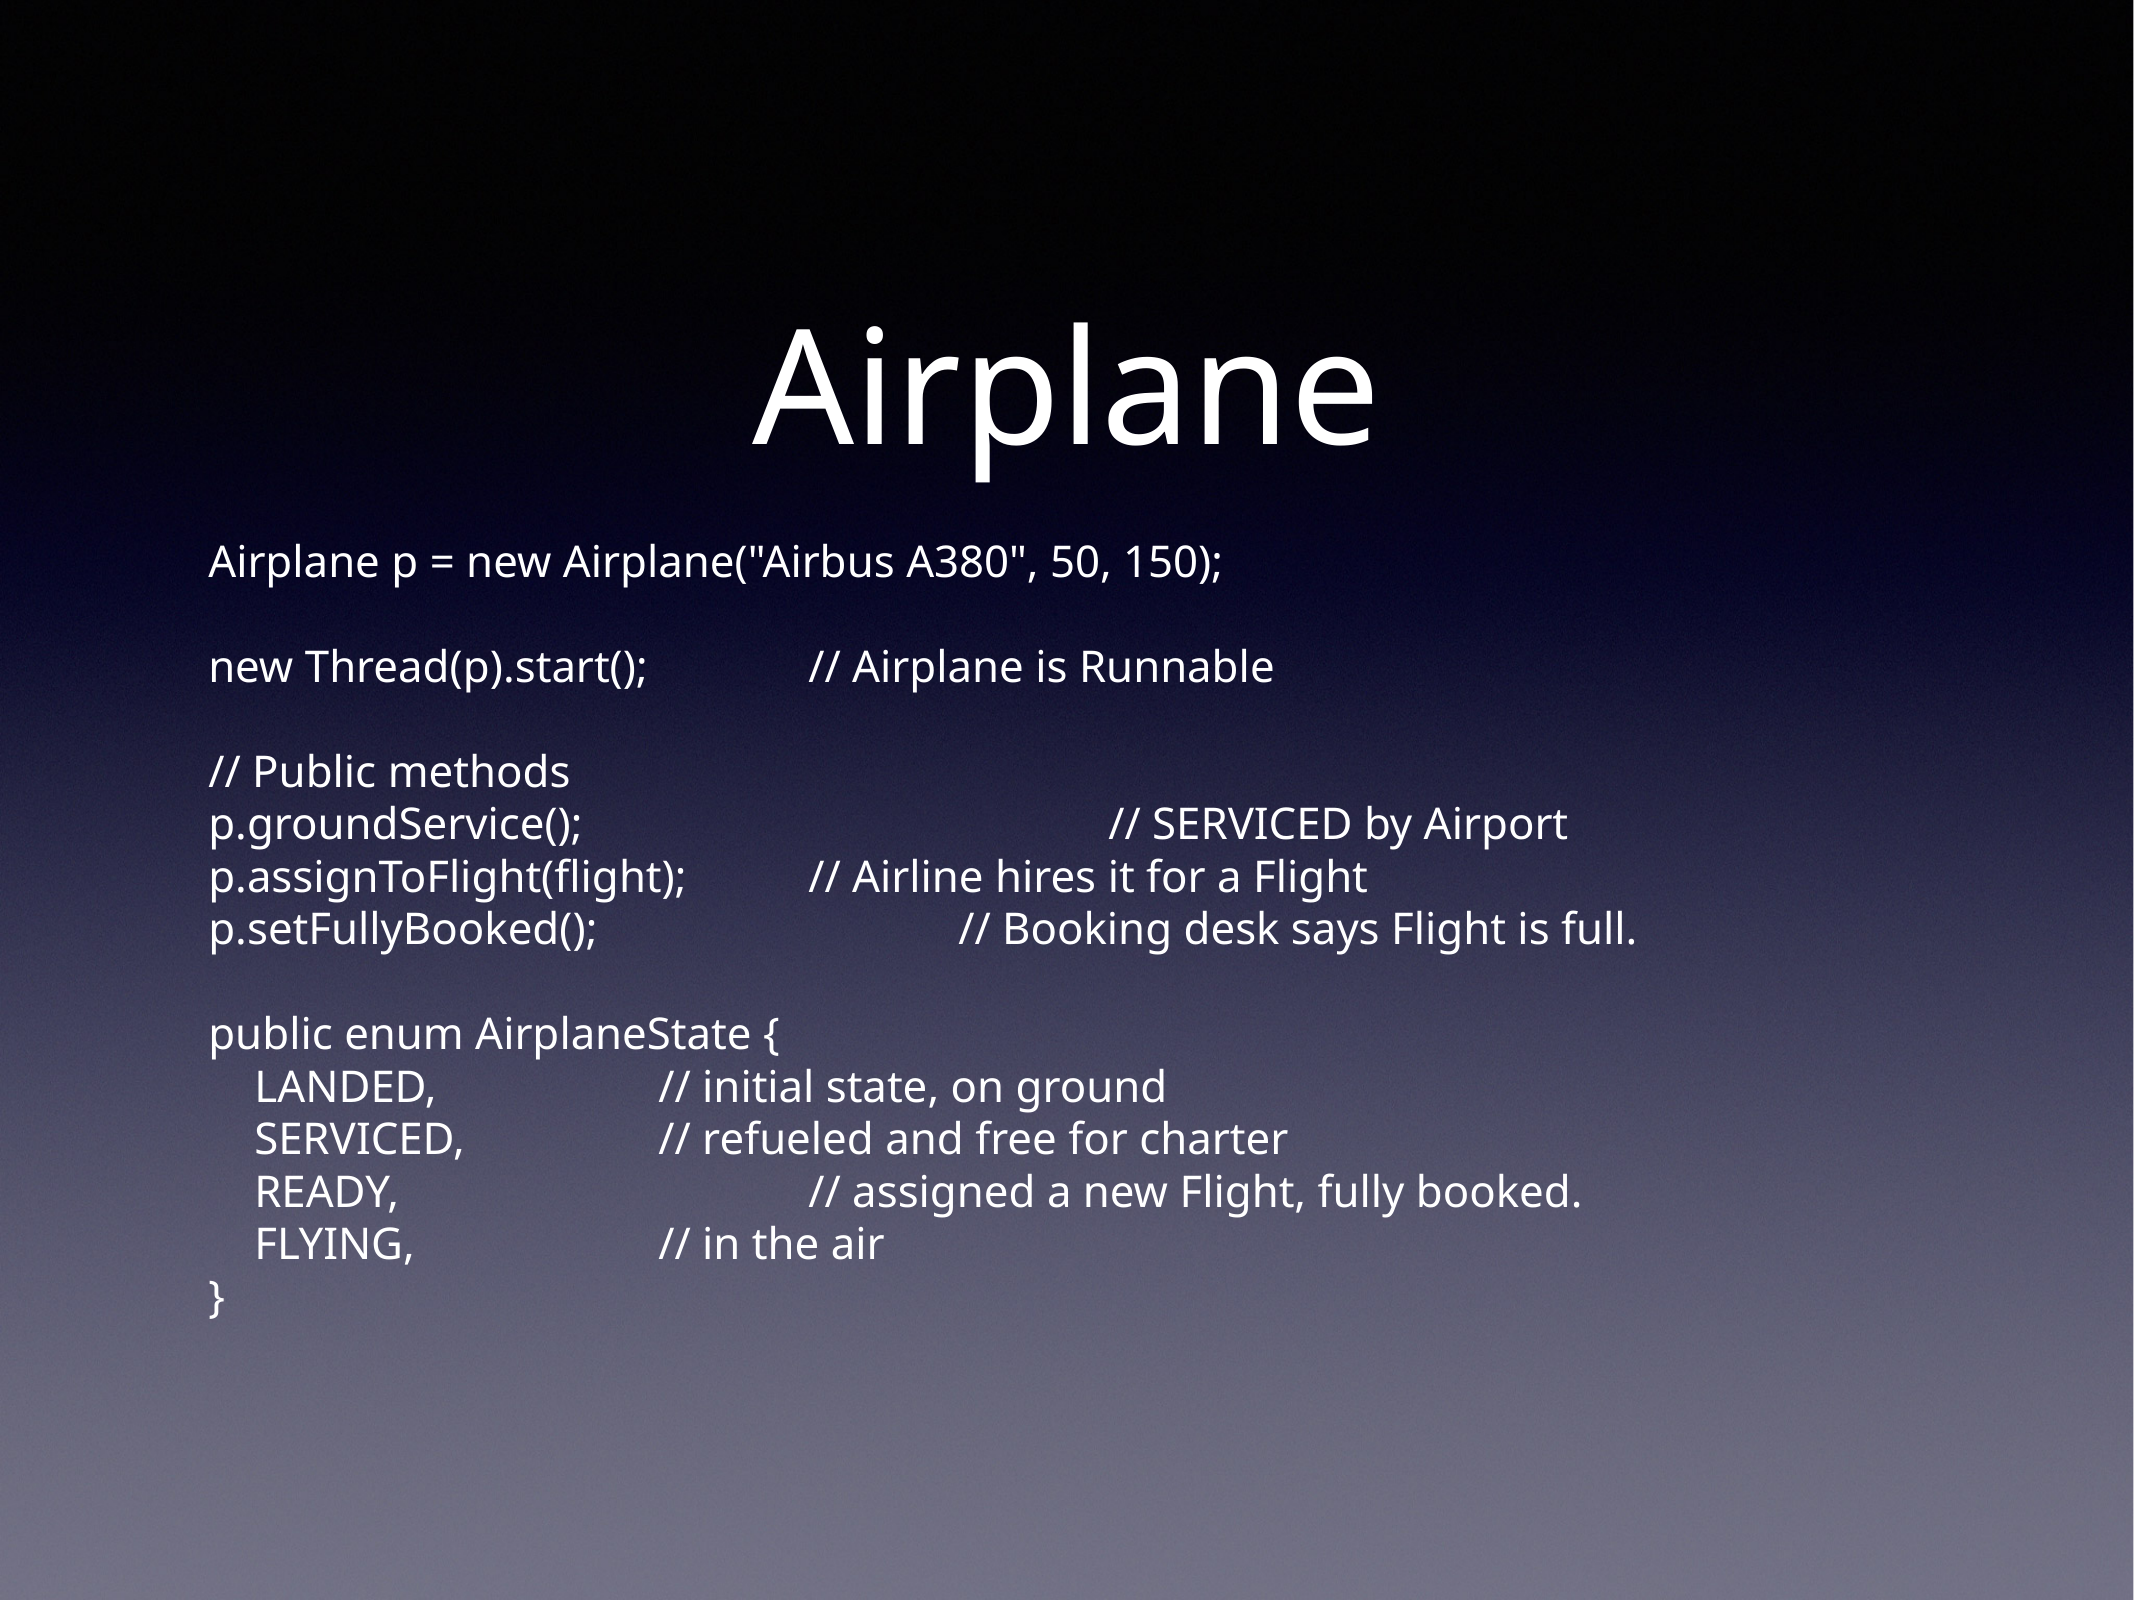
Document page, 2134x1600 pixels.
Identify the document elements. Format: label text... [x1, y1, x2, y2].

title Airplane [207, 268, 1926, 477]
picture [0, 0, 2134, 1600]
list Airplane p = new Airplane("Airbus A380", 50, 150); new Thread(p).start(); // Airplane is Runnable // Public methods p.groundService(); // SERVICED by Airport p.assignToFlight(flight); // Airline hires it for a Flight p.setFullyBooked(); // Booking desk says Flight is full. public enum AirplaneState { LANDED, // initial state, on ground SERVICED, // refueled and free for charter READY, // assigned a new Flight, fully booked. FLYING, // in the air } [207, 480, 2051, 1569]
